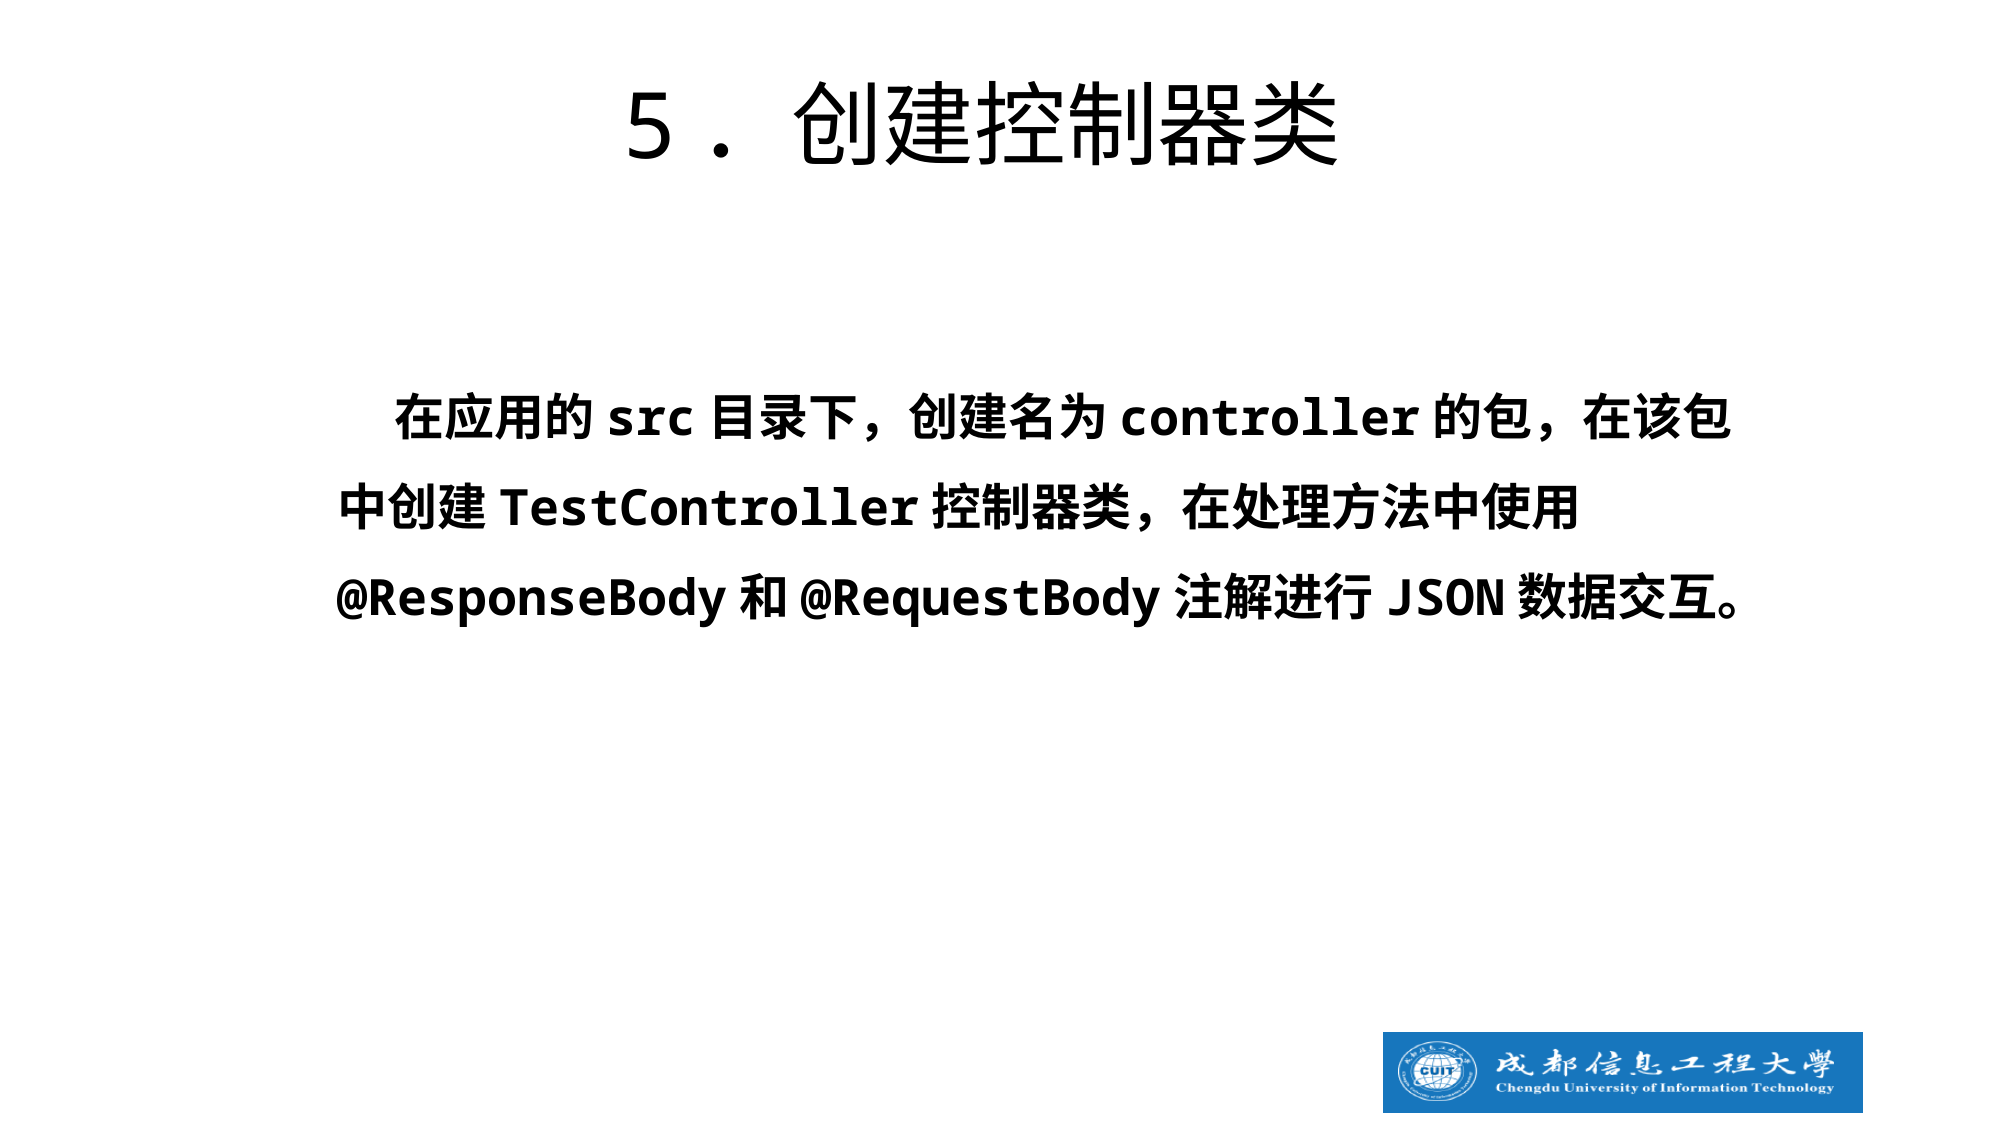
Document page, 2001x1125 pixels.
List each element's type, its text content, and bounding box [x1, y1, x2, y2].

picture [1383, 1032, 1863, 1113]
text_box 5．创建控制器类 [607, 71, 1958, 260]
text_box 在应用的src目录下，创建名为controller的包，在该包中创建TestController控制器类，在处理方法中使用@ResponseBody和@RequestBody注解进行JSON数据交互。 [322, 348, 1787, 634]
